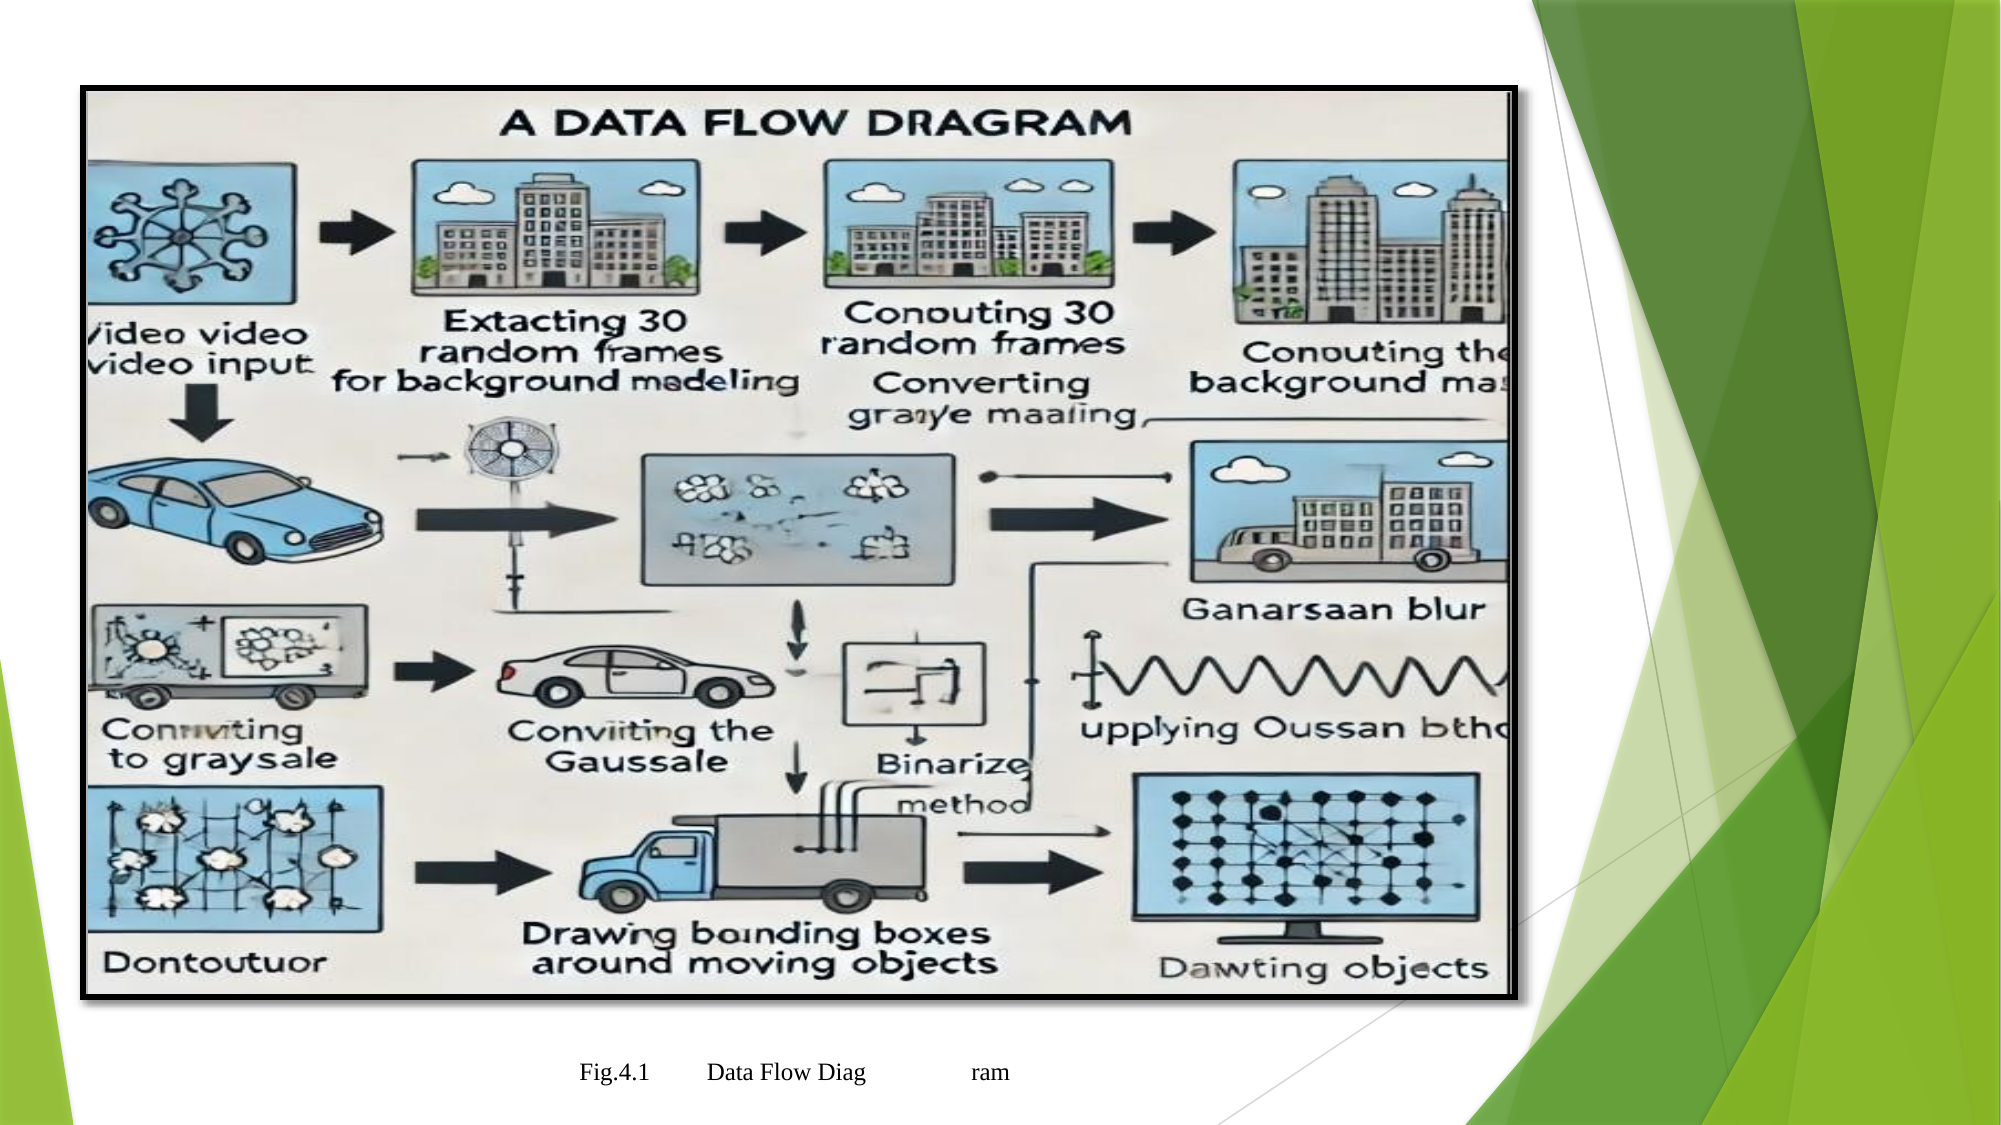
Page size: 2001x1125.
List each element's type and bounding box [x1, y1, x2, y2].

text_box [70, 79, 1563, 1088]
